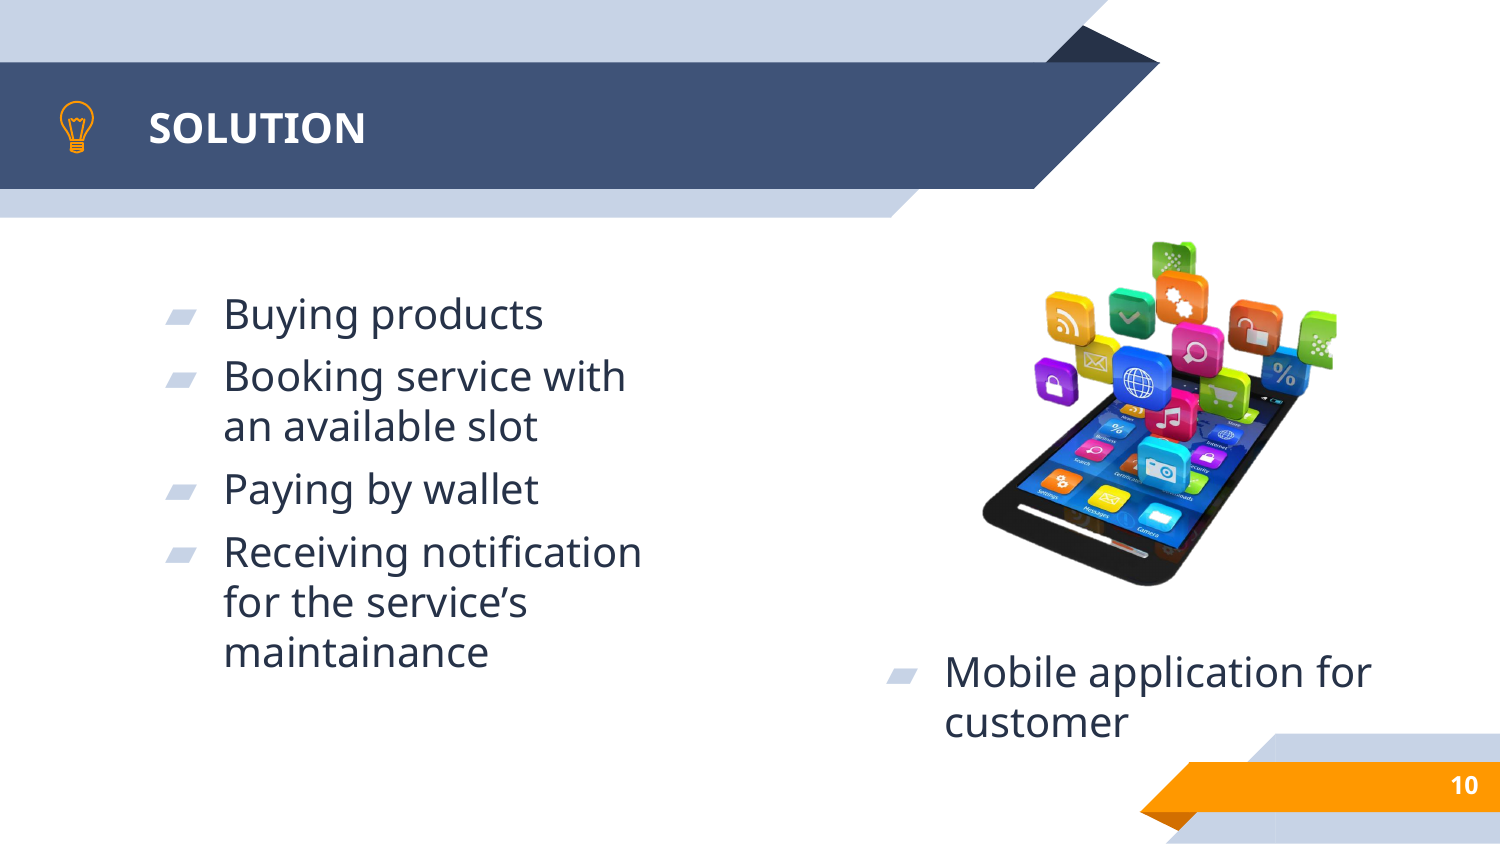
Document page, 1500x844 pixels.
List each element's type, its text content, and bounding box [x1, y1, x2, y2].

title SOLUTION [133, 64, 997, 190]
slide_number 10 [1249, 760, 1494, 813]
picture [937, 199, 1381, 629]
list Buying products Booking service with an available slot Paying by wallet Receiving notification for the service’s maintainance [133, 272, 688, 720]
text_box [60, 101, 94, 153]
text_box Mobile application for customer [854, 630, 1409, 773]
